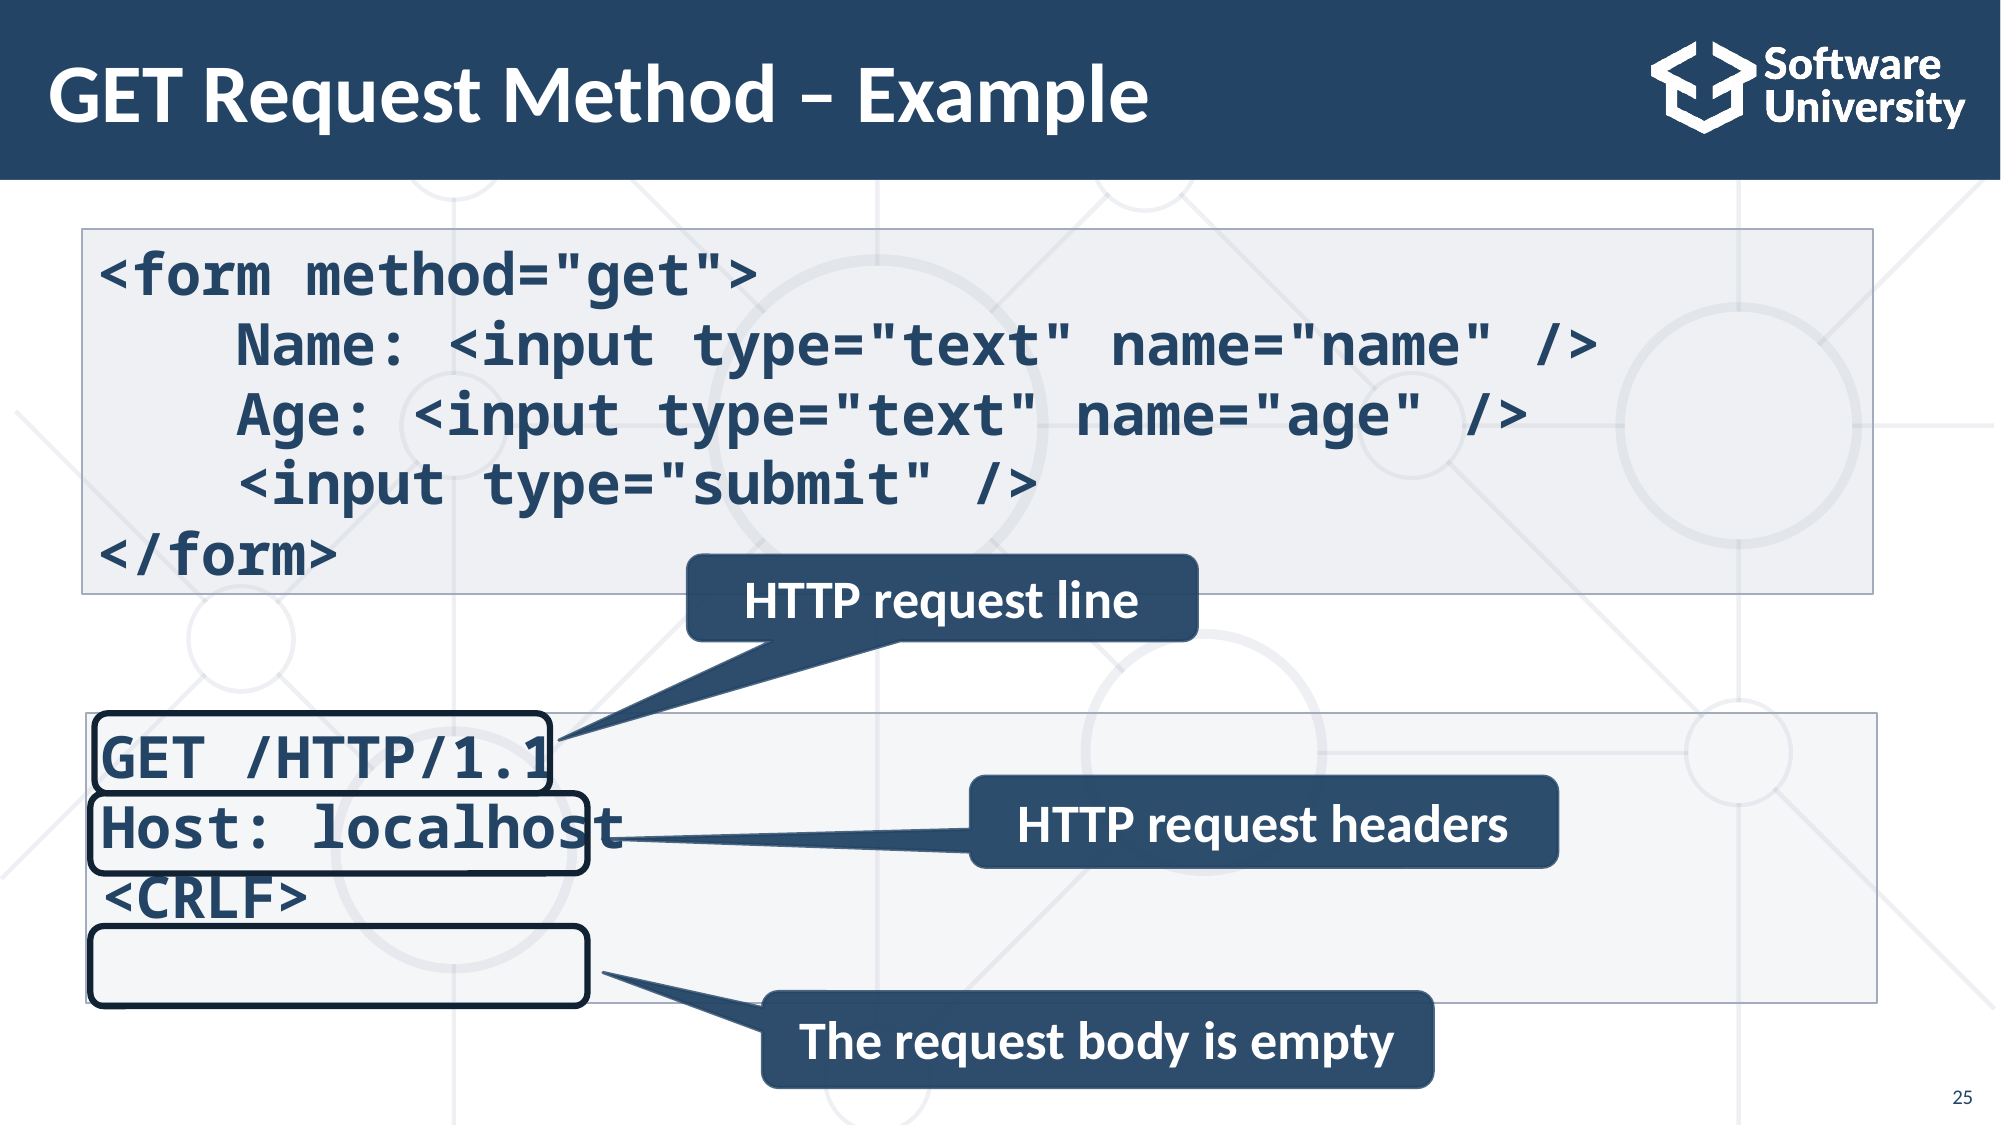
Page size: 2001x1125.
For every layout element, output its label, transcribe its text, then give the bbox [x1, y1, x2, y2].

text_box The request body is empty [600, 970, 1436, 1090]
text_box HTTP request headers [600, 774, 1560, 870]
title GET Request Method – Example [31, 16, 1625, 162]
text_box [88, 791, 590, 876]
text_box HTTP request line [556, 552, 1200, 743]
text_box [92, 711, 553, 792]
text_box GET /HTTP/1.1 Host: localhost <CRLF> [86, 713, 1878, 1003]
slide_number 25 [1927, 1067, 1989, 1117]
picture [1651, 41, 1966, 134]
text_box [88, 923, 590, 1009]
text_box <form method="get"> Name: <input type="text" name="name" /> Age: <input type="text" name="age" /> <input type="submit" /> </form> [81, 229, 1873, 595]
